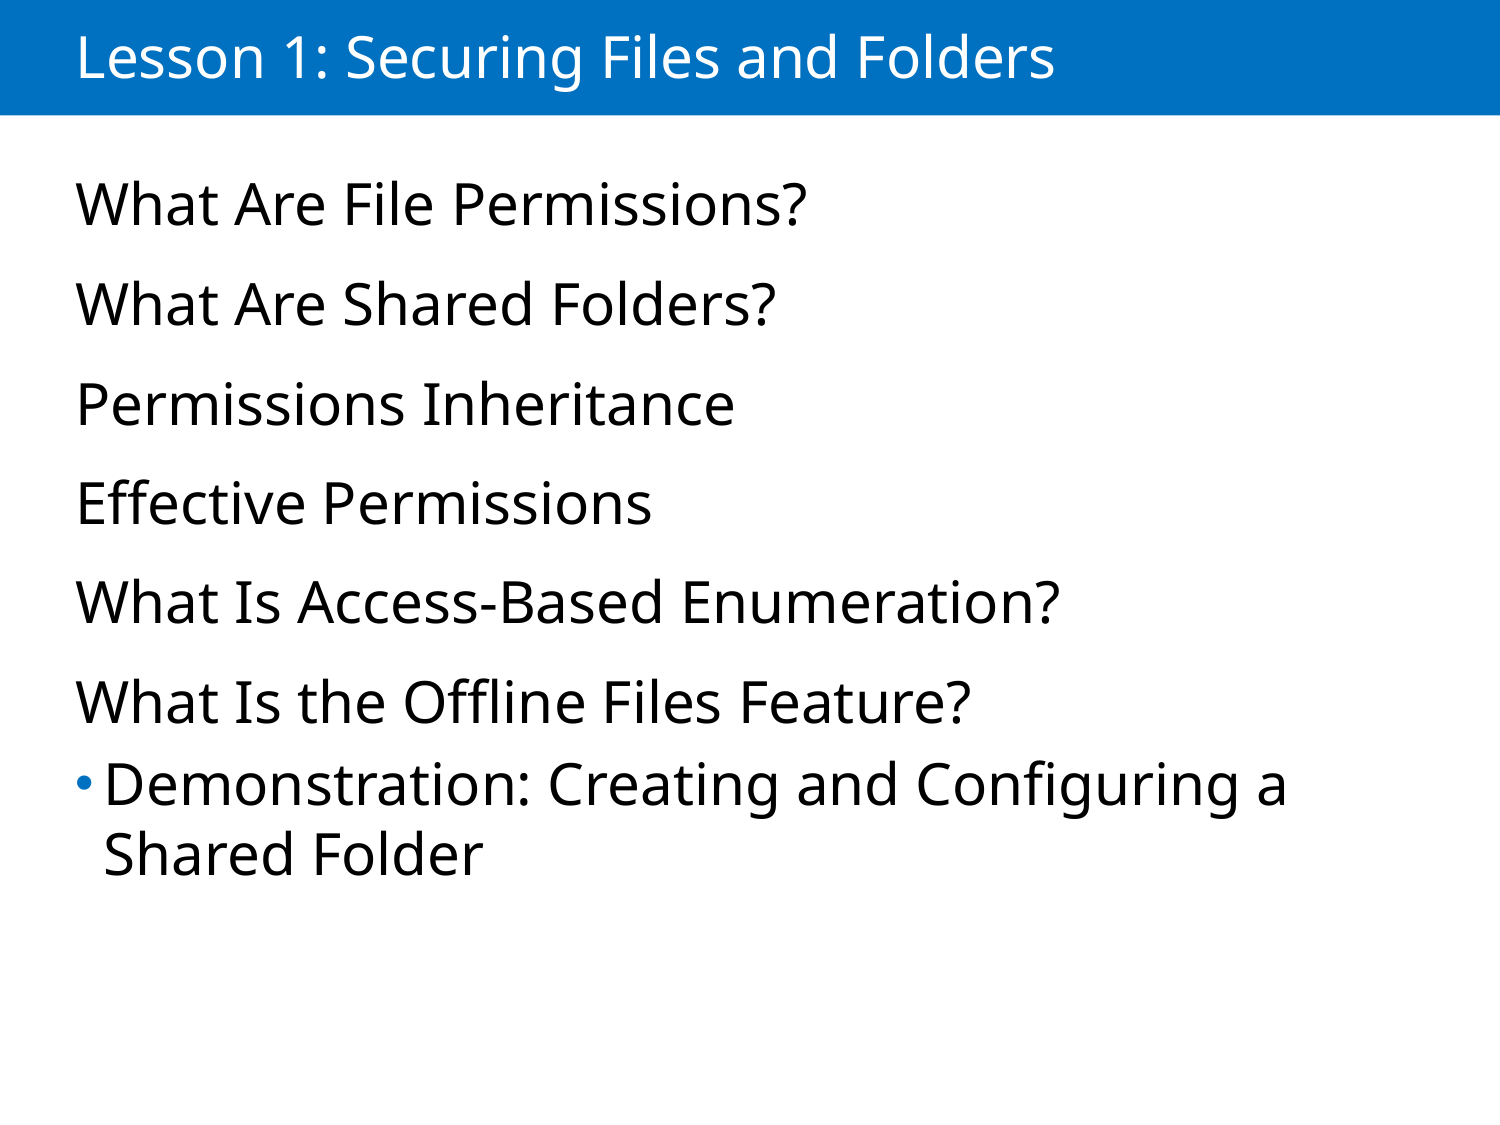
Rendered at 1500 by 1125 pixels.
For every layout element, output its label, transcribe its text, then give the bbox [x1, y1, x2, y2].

title Lesson 1: Securing Files and Folders [75, 0, 1351, 122]
list What Are File Permissions? What Are Shared Folders? Permissions Inheritance Effective Permissions What Is Access-Based Enumeration? What Is the Offline Files Feature? Demonstration: Creating and Configuring a Shared Folder [74, 167, 1408, 1013]
